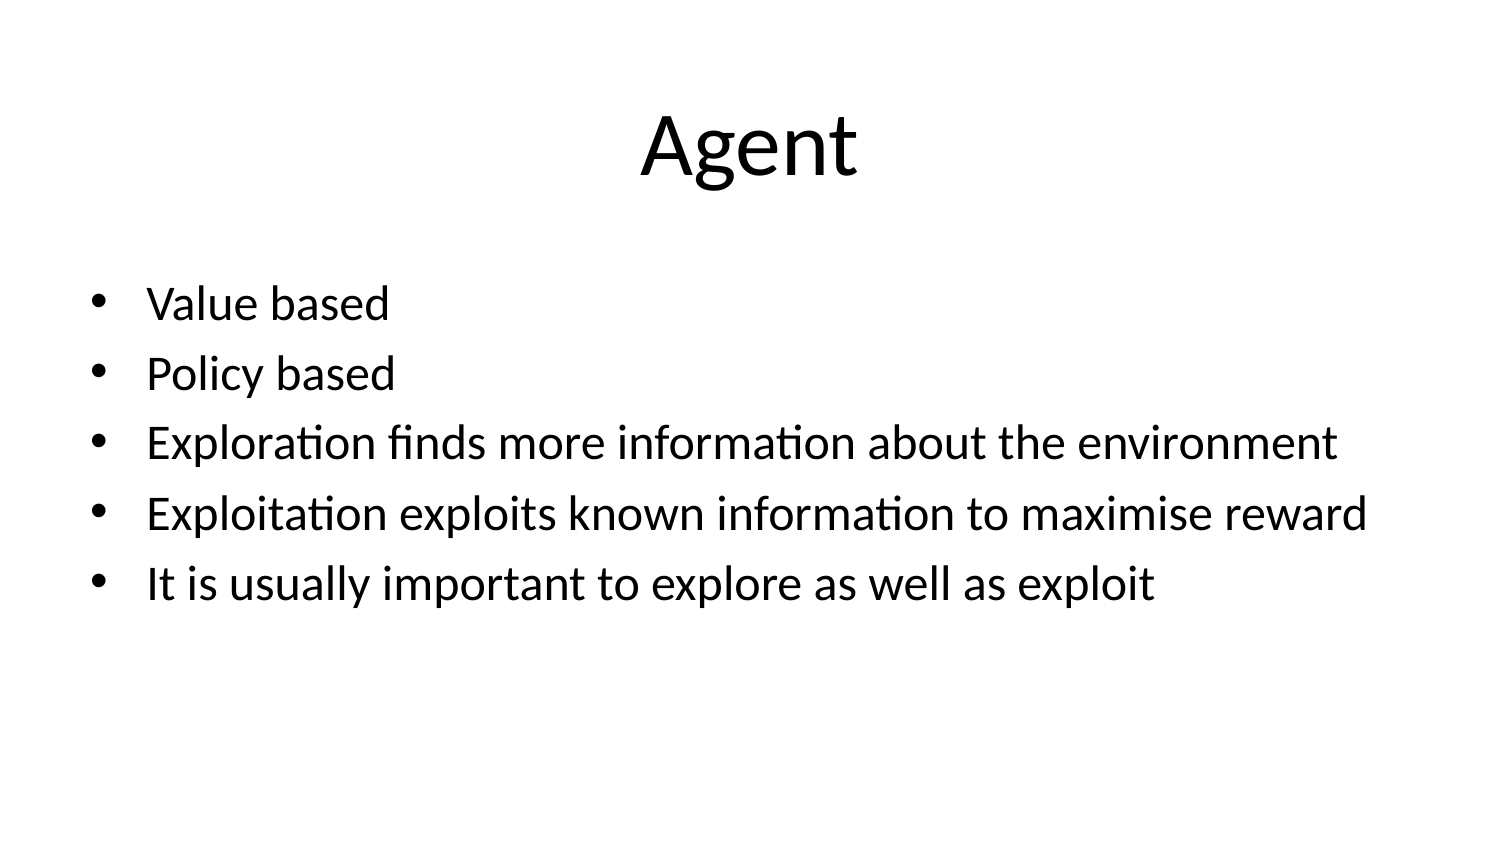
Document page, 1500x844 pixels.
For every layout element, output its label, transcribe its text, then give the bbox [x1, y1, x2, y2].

list Value based Policy based Exploration finds more information about the environment Exploitation exploits known information to maximise reward It is usually important to explore as well as exploit [75, 262, 1425, 675]
title Agent [75, 45, 1425, 233]
